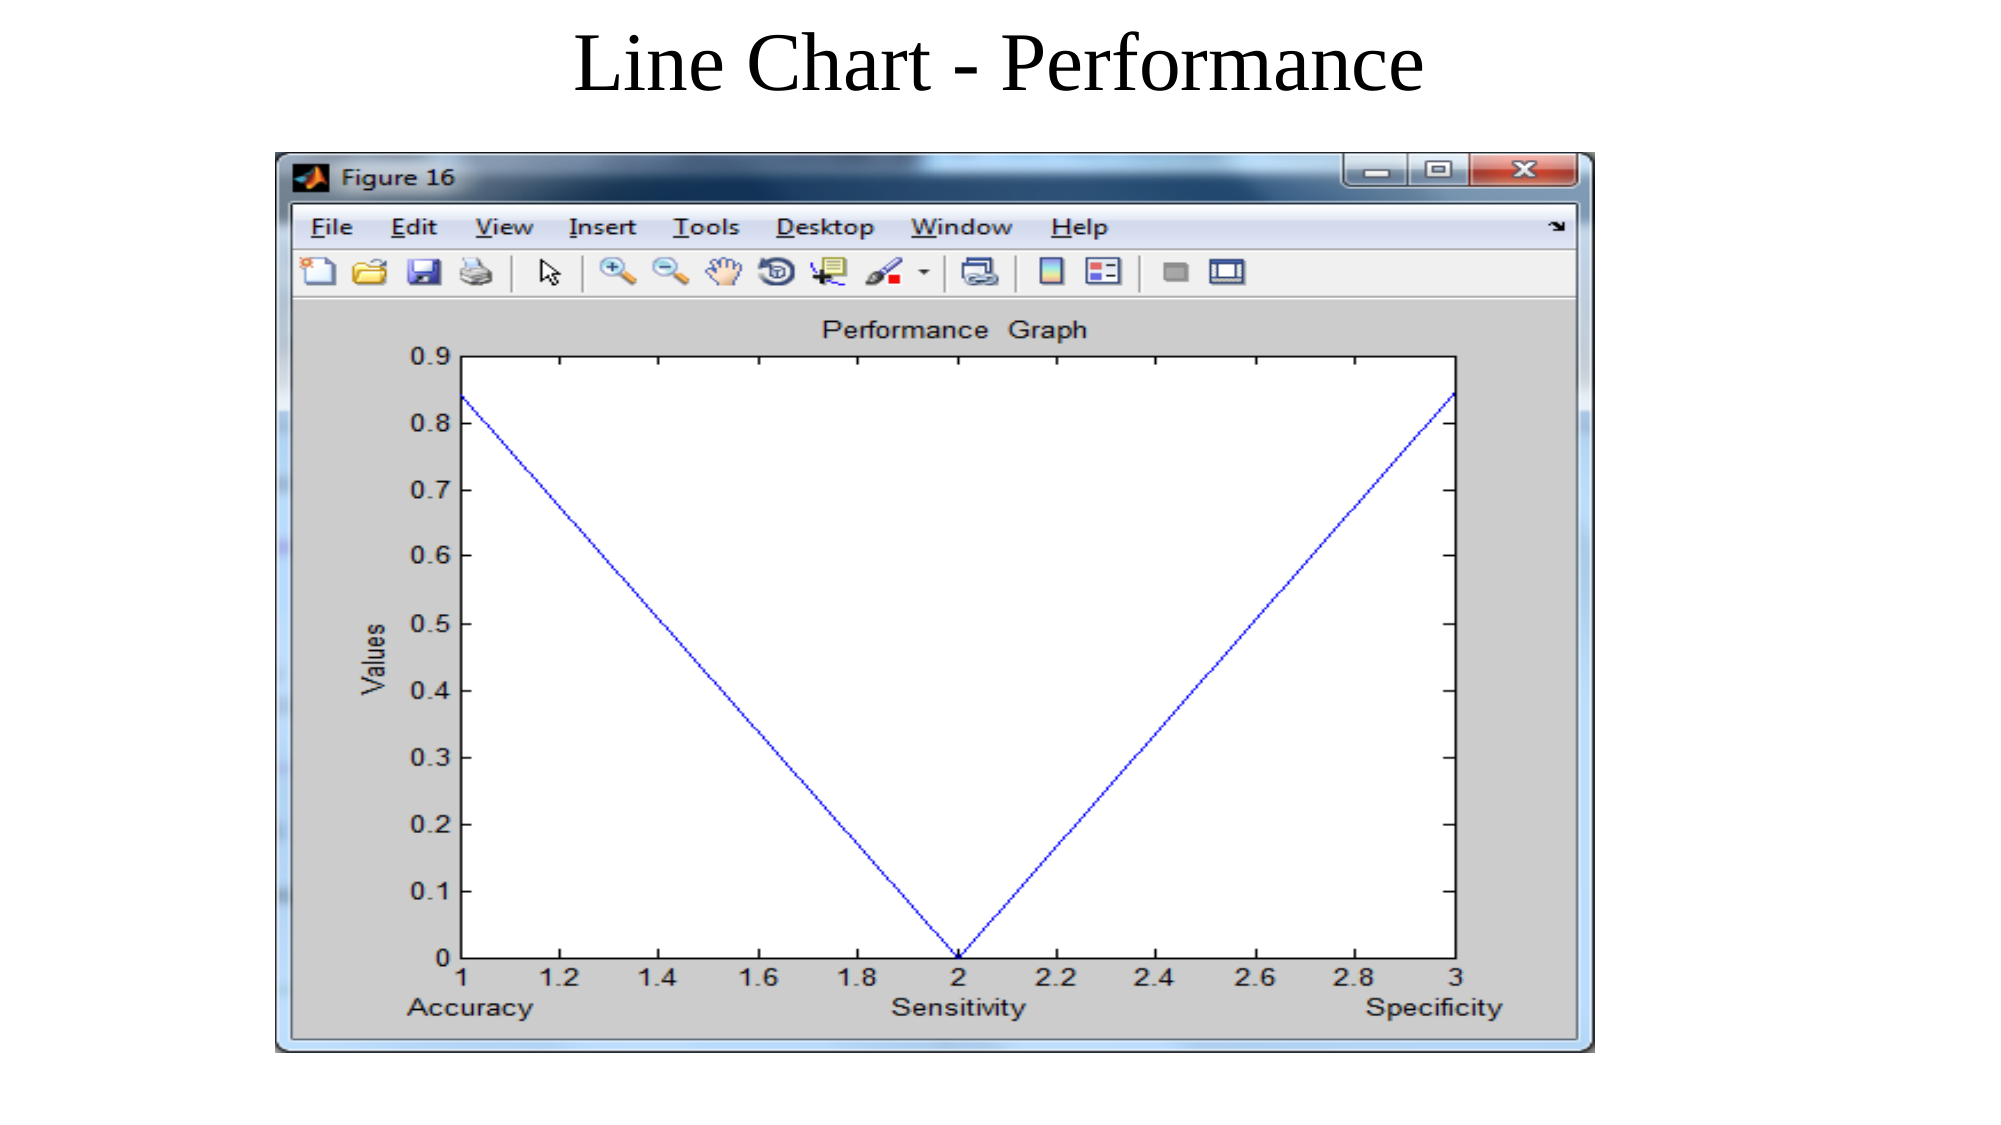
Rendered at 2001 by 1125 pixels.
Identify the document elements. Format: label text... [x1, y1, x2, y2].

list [275, 152, 1595, 1053]
title Line Chart - Performance [137, 0, 1863, 127]
